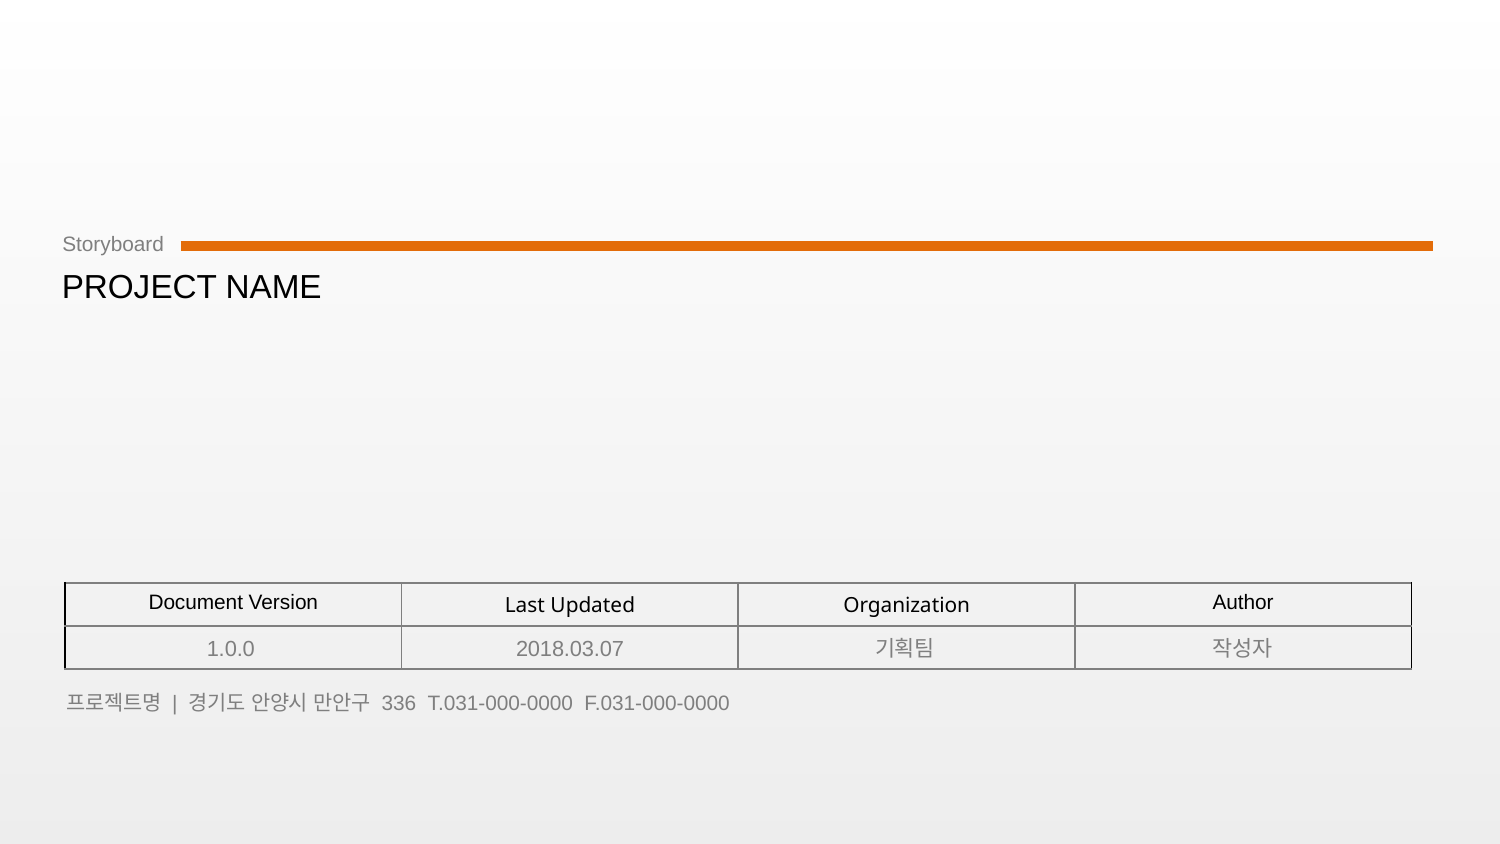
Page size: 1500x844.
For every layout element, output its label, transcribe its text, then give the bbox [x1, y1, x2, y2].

list 기획팀 [739, 627, 1071, 663]
list 1.0.0 [65, 627, 397, 663]
list 작성자 [1077, 627, 1409, 663]
text_box 프로젝트명 | 경기도 안양시 만안구 336 T.031-000-0000 F.031-000-0000 [51, 681, 784, 723]
list 2018.03.07 [404, 627, 736, 663]
title PROJECT NAME [46, 249, 1436, 321]
